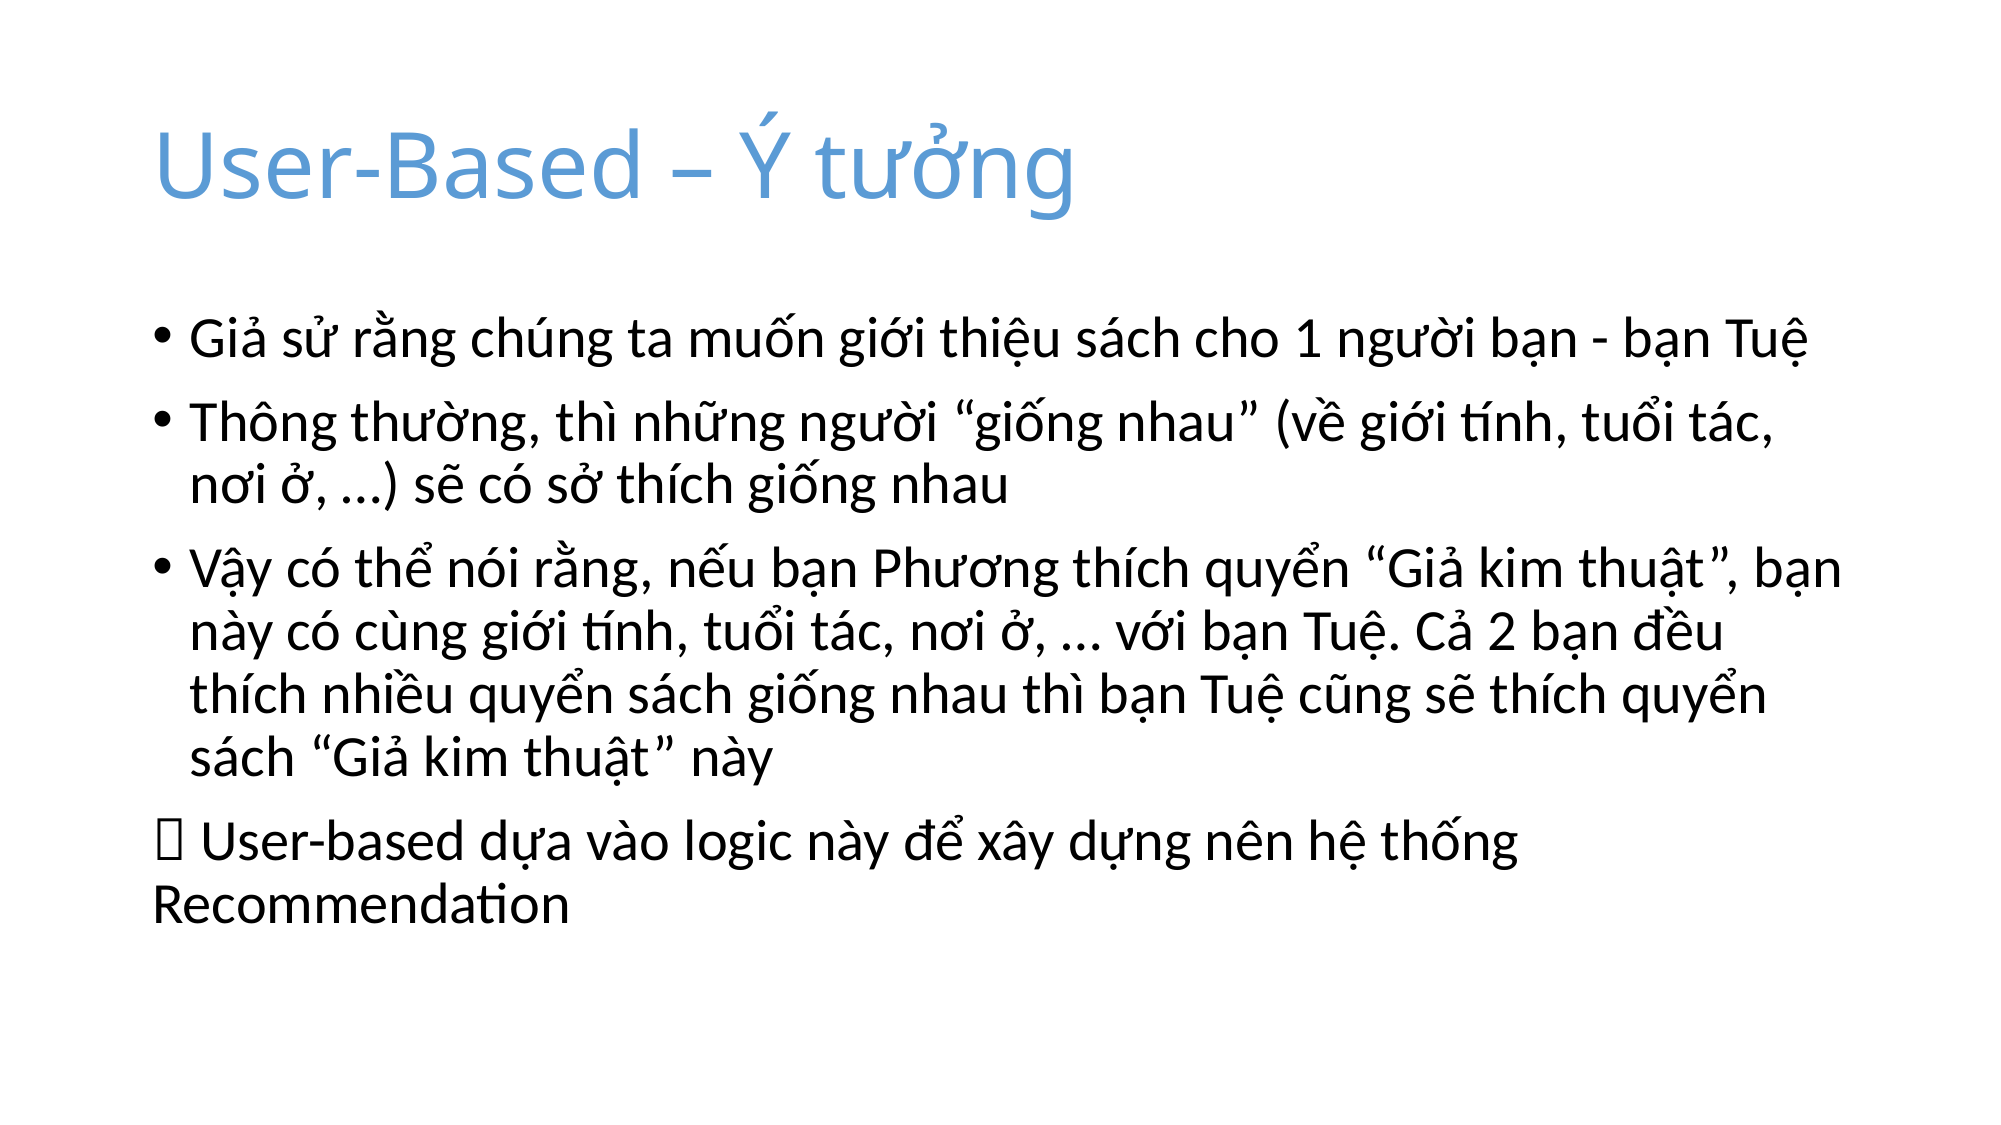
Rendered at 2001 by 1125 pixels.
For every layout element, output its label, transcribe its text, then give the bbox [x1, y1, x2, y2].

list Giả sử rằng chúng ta muốn giới thiệu sách cho 1 người bạn - bạn Tuệ Thông thường, thì những người “giống nhau” (về giới tính, tuổi tác, nơi ở, …) sẽ có sở thích giống nhau Vậy có thể nói rằng, nếu bạn Phương thích quyển “Giả kim thuật”, bạn này có cùng giới tính, tuổi tác, nơi ở, … với bạn Tuệ. Cả 2 bạn đều thích nhiều quyển sách giống nhau thì bạn Tuệ cũng sẽ thích quyển sách “Giả kim thuật” này  User-based dựa vào logic này để xây dựng nên hệ thống Recommendation [137, 299, 1863, 1014]
title User-Based – Ý tưởng [137, 59, 1863, 278]
